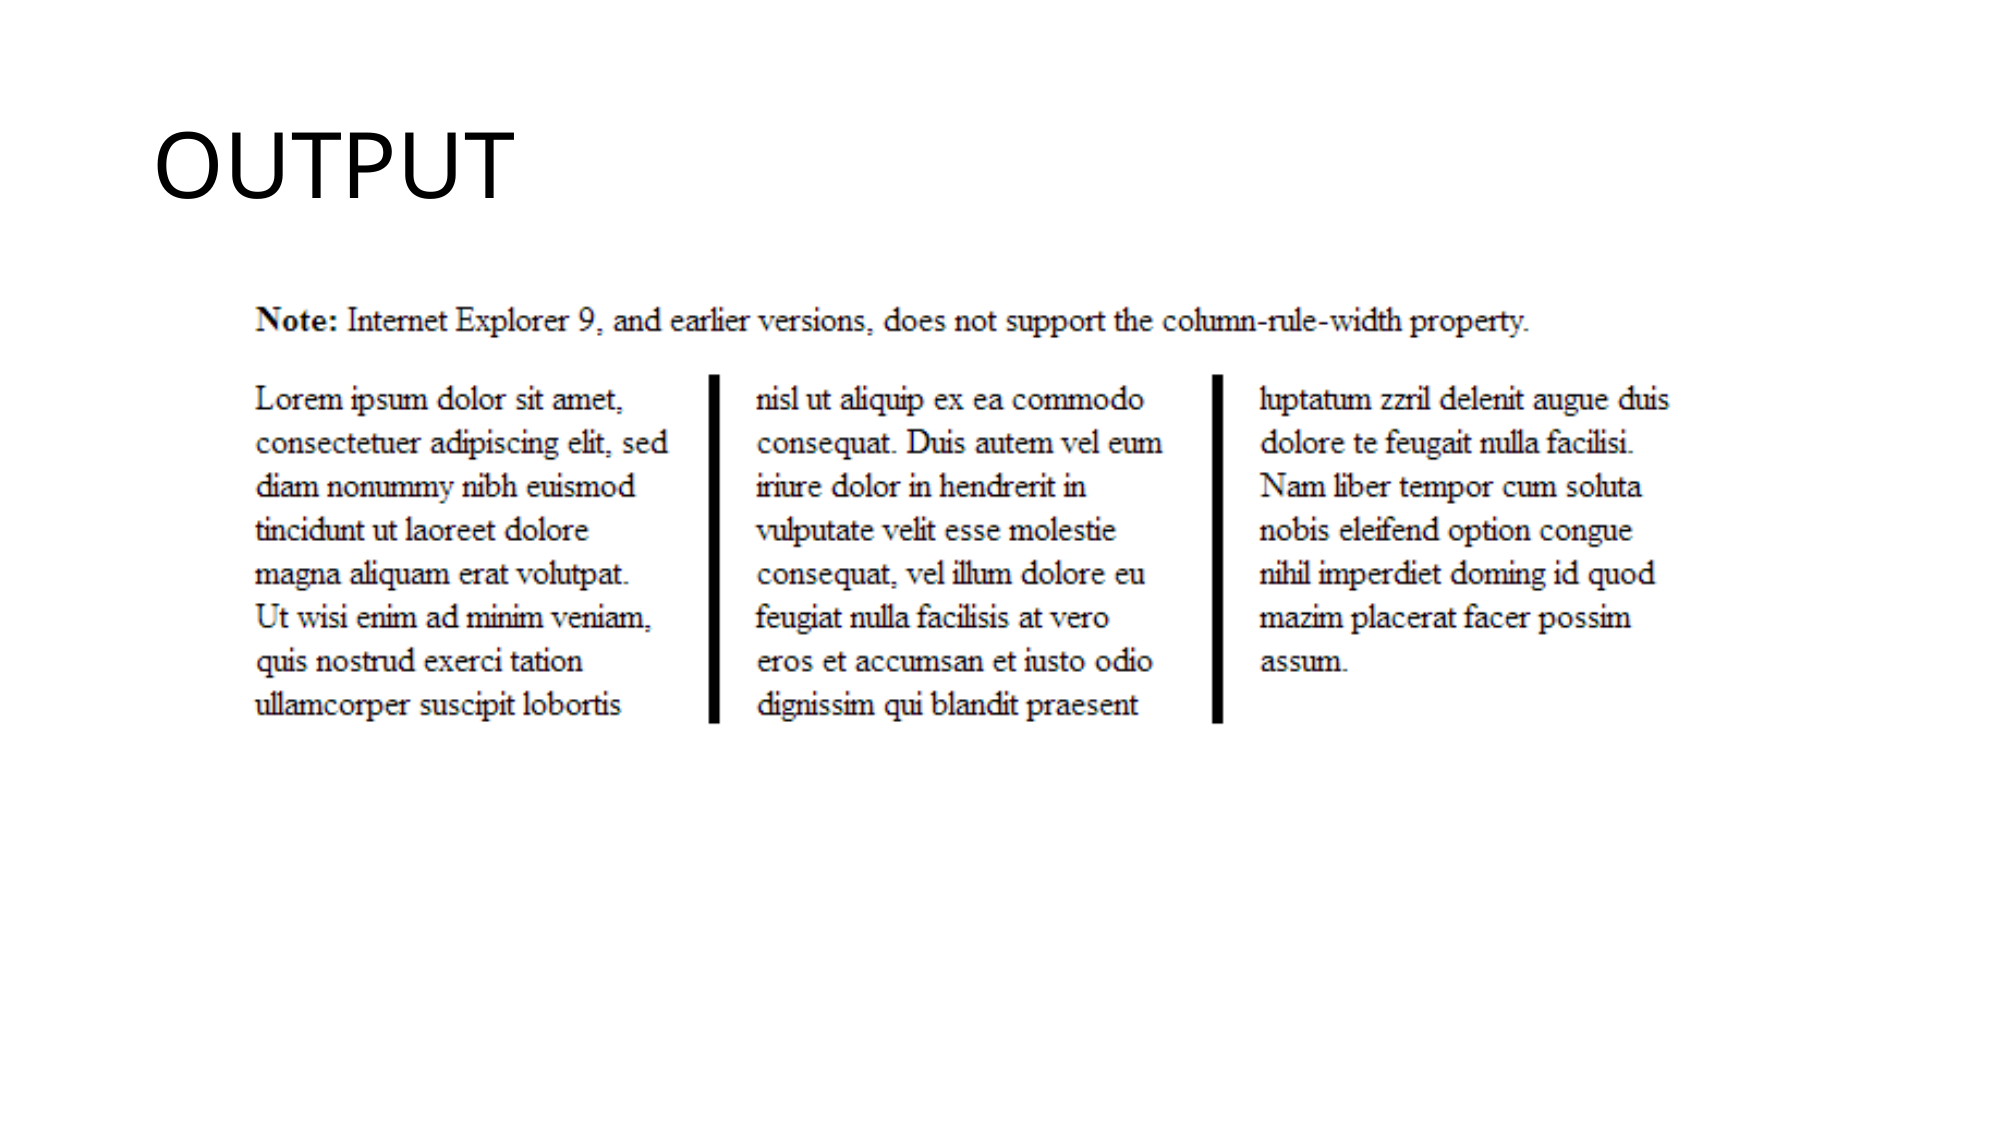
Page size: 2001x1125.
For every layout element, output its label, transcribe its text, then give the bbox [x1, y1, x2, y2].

title OUTPUT [137, 59, 1863, 278]
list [243, 277, 1690, 794]
